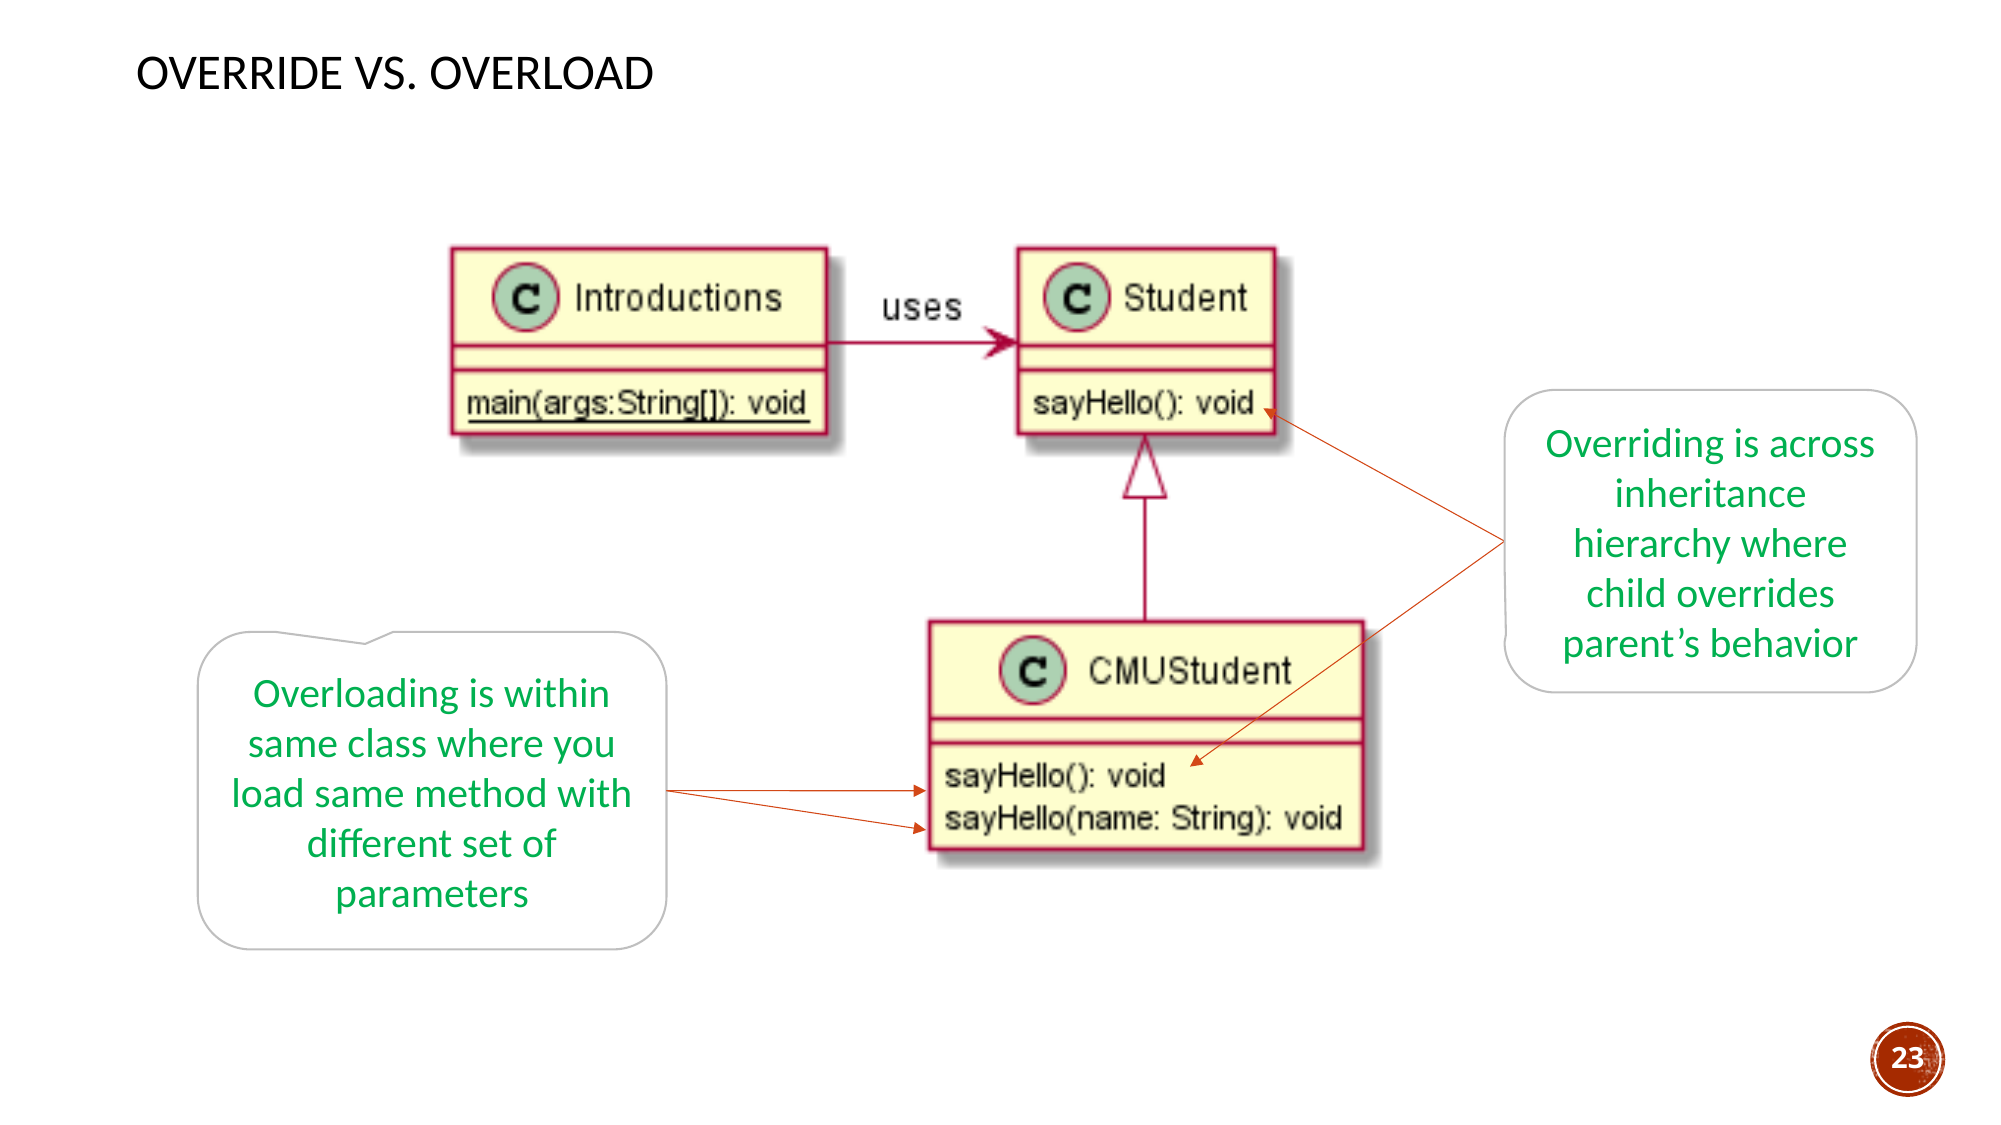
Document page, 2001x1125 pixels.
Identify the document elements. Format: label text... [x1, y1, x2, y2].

slide_number 23 [1855, 1028, 1961, 1089]
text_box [1192, 392, 1916, 765]
picture [434, 224, 1392, 878]
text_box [202, 635, 924, 947]
title Override vs. OVerload [120, 40, 863, 107]
